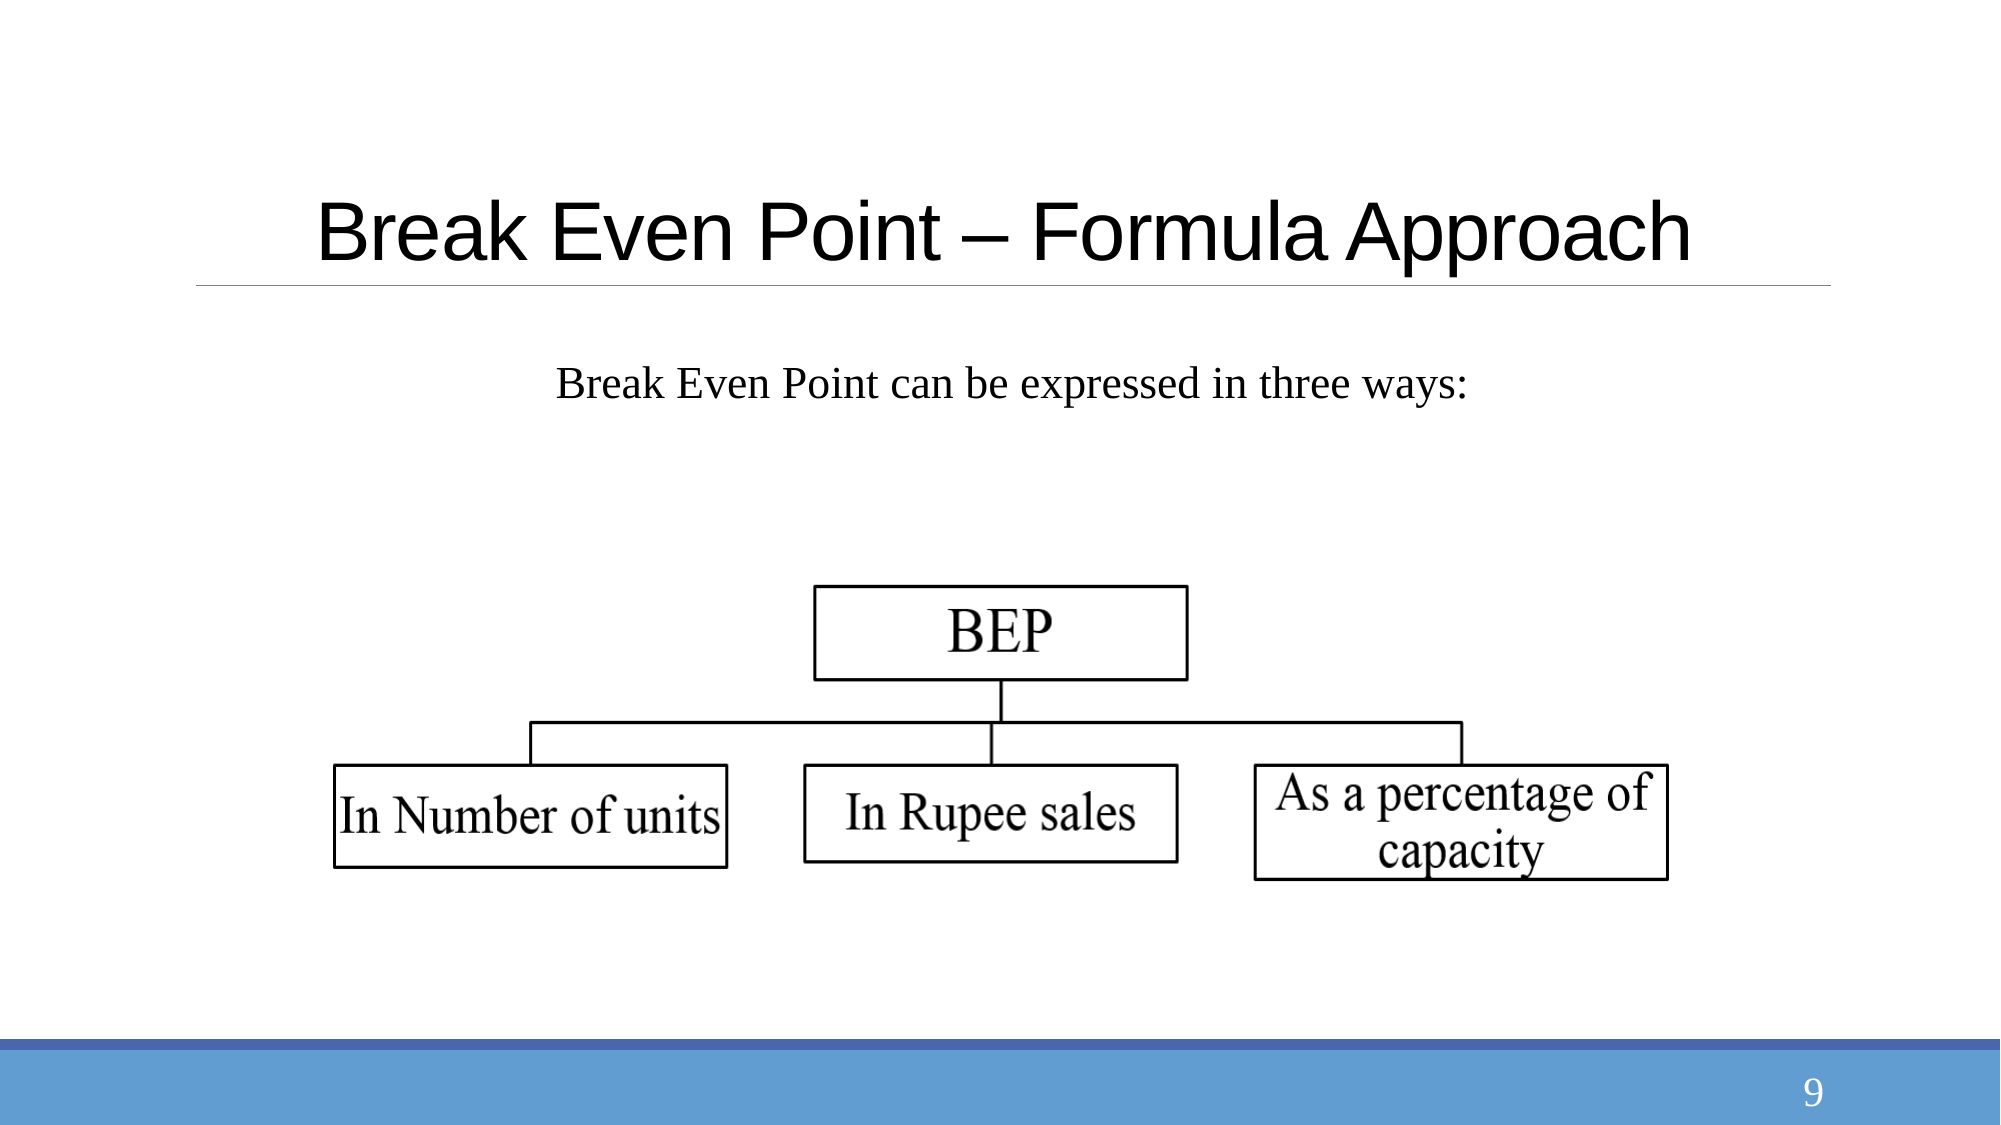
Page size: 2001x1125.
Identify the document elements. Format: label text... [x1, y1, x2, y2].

slide_number 9 [1624, 1059, 1840, 1120]
title Break Even Point – Formula Approach [180, 47, 1830, 285]
picture [309, 472, 1691, 993]
list Break Even Point can be expressed in three ways: [180, 351, 1830, 963]
